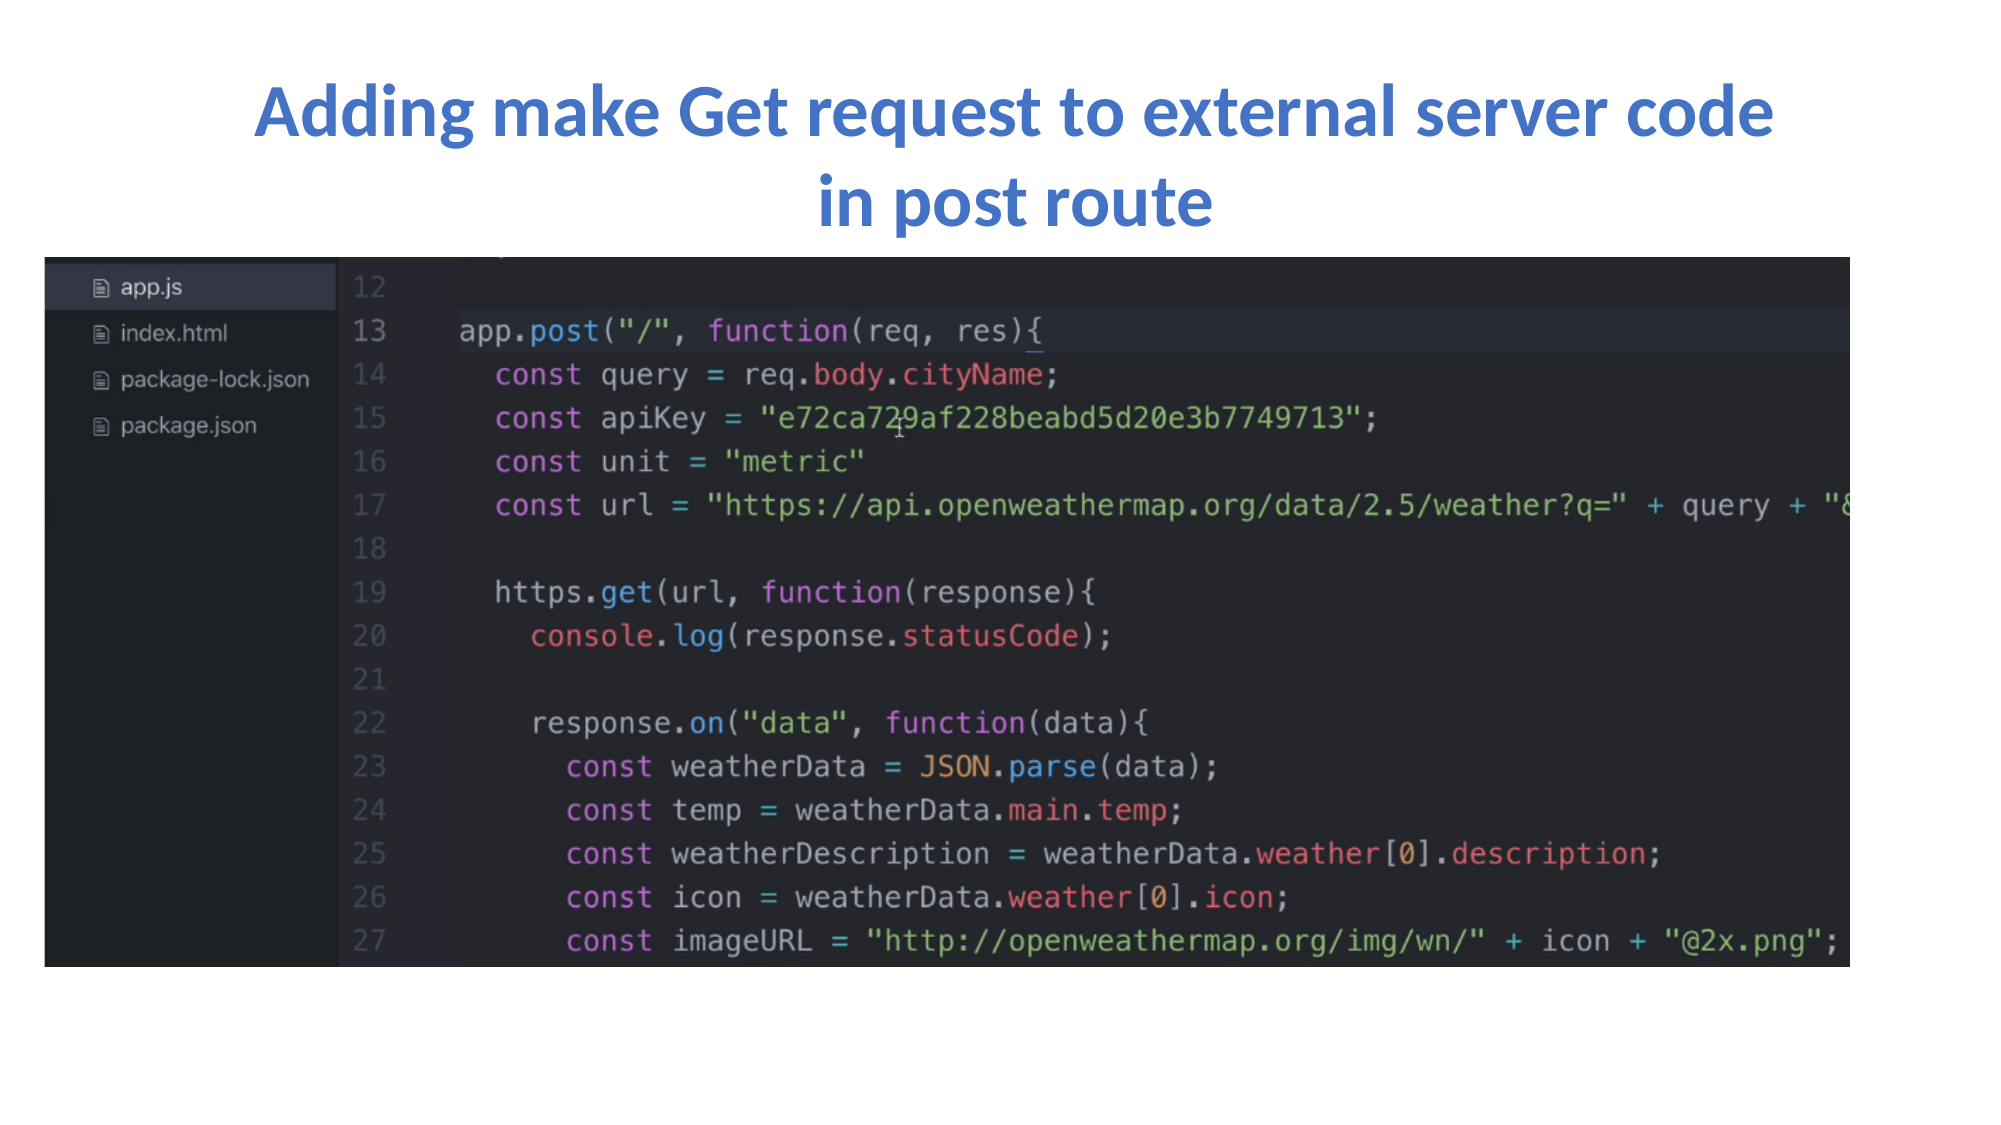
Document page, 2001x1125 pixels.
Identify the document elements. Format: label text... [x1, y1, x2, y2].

text_box Adding make Get request to external server code in post route [239, 53, 1792, 249]
picture [44, 257, 1850, 967]
